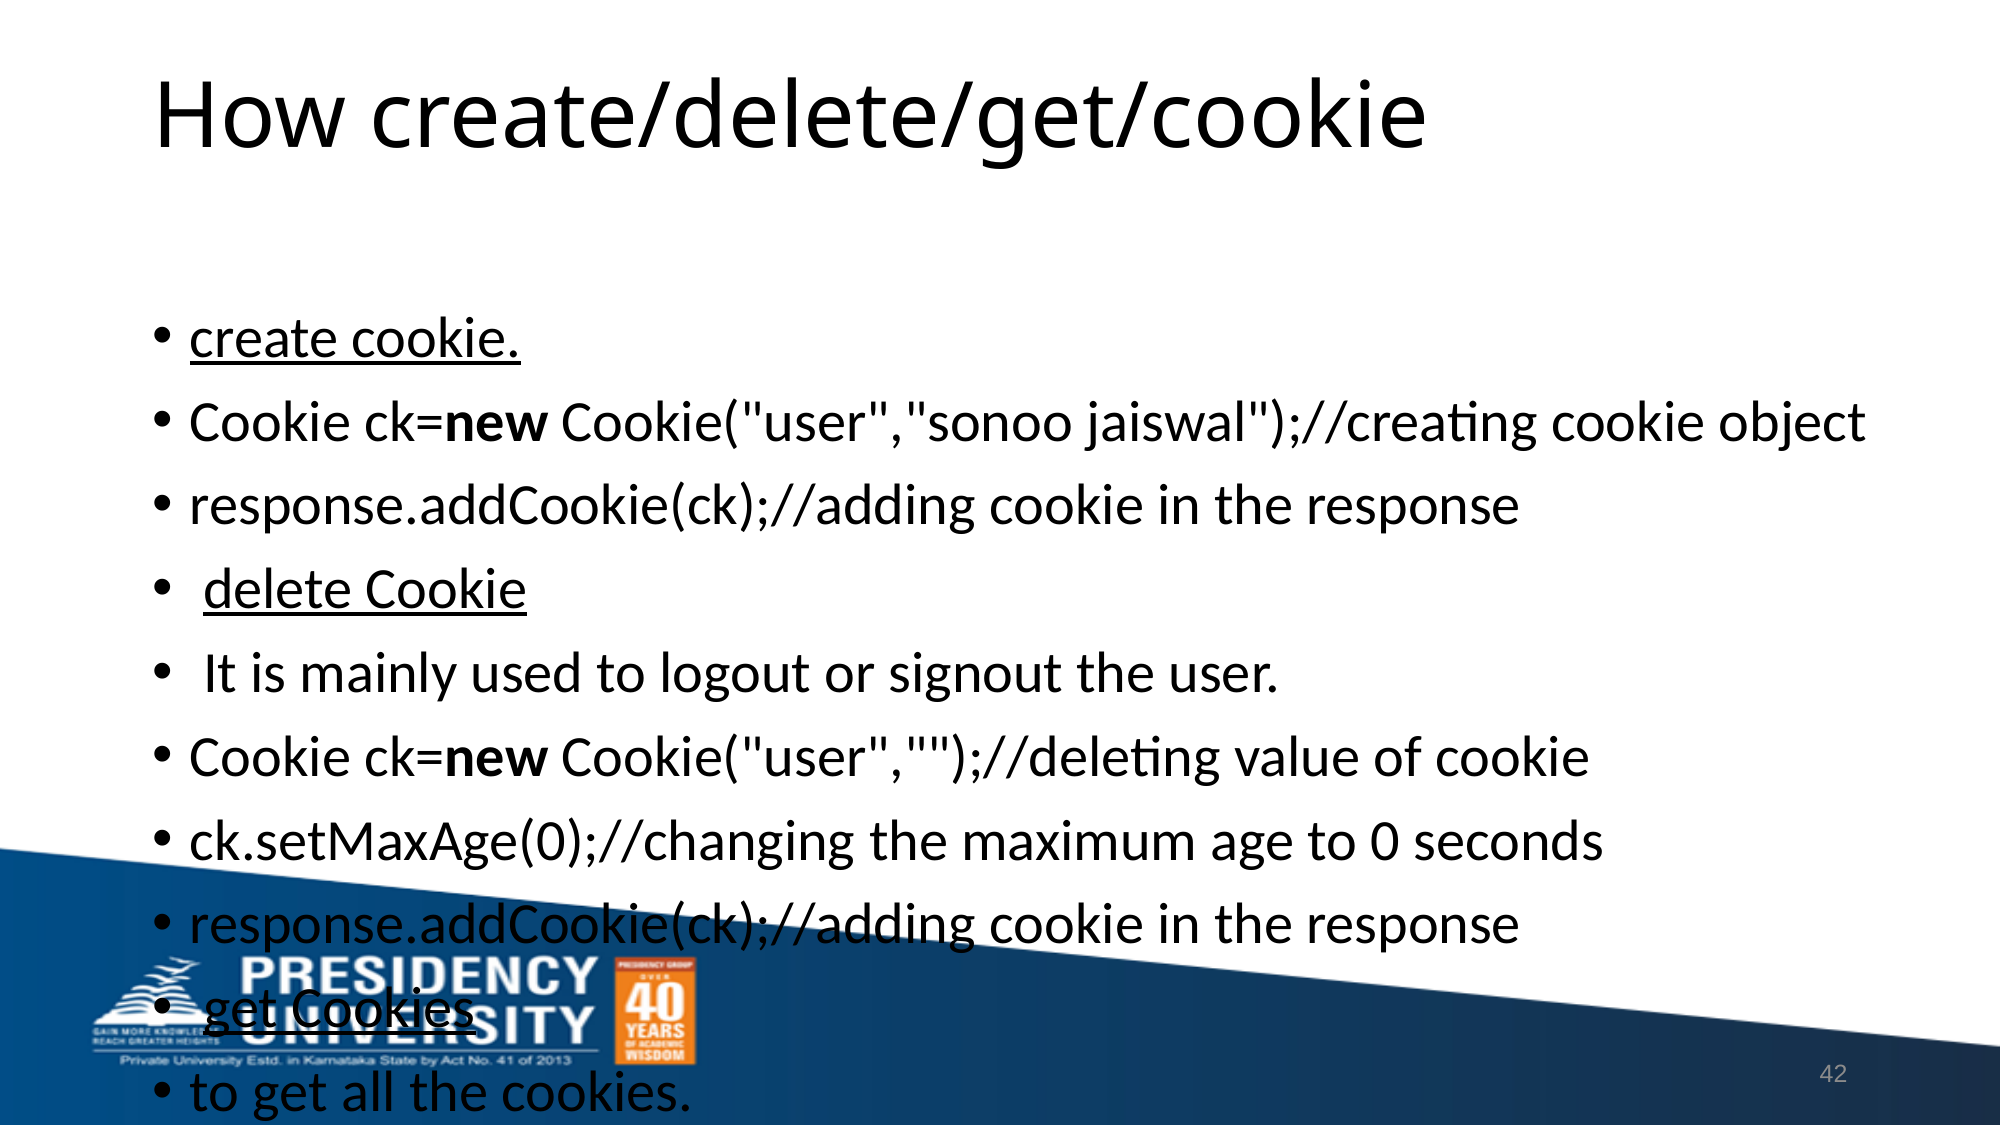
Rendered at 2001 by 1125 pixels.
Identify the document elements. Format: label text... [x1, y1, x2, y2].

picture [0, 845, 2000, 1125]
list create cookie. Cookie ck=new Cookie("user","sonoo jaiswal");//creating cookie object response.addCookie(ck);//adding cookie in the response delete Cookie It is mainly used to logout or signout the user. Cookie ck=new Cookie("user","");//deleting value of cookie ck.setMaxAge(0);//changing the maximum age to 0 seconds response.addCookie(ck);//adding cookie in the response get Cookies to get all the cookies. Cookie ck[]=request.getCookies(); for(int i=0;i<ck.length;i++){ out.print("<br>"+ck[i].getName()+" "+ck[i].getValue());//printing name and value of cookie } [137, 299, 1938, 1014]
slide_number 42 [1412, 1042, 1863, 1103]
title How create/delete/get/cookie [137, 59, 1863, 176]
